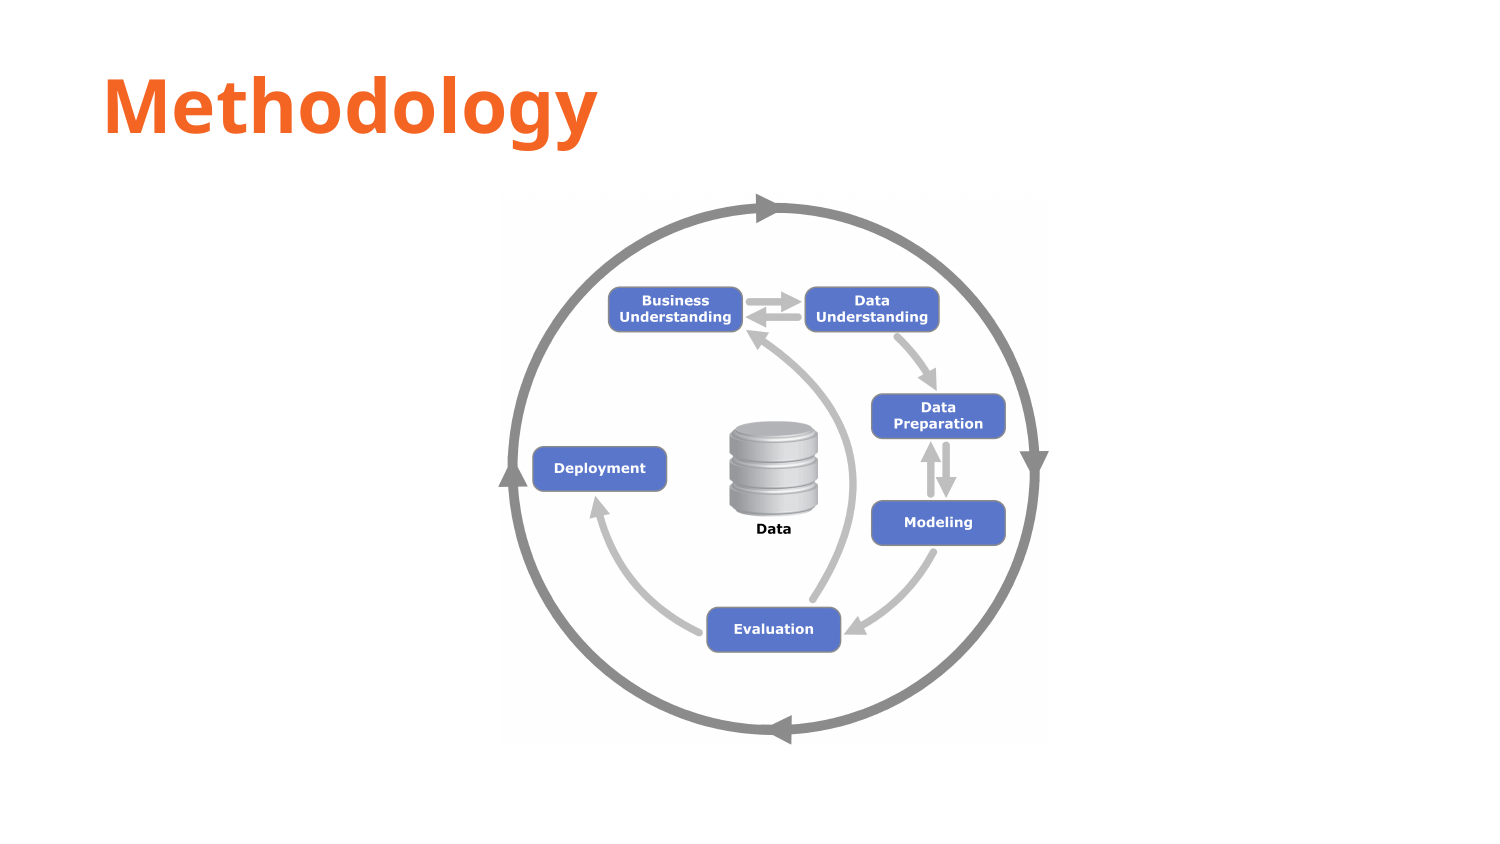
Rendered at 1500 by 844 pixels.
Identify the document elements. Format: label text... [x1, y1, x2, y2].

title Methodology [86, 43, 939, 170]
picture [498, 193, 1050, 745]
